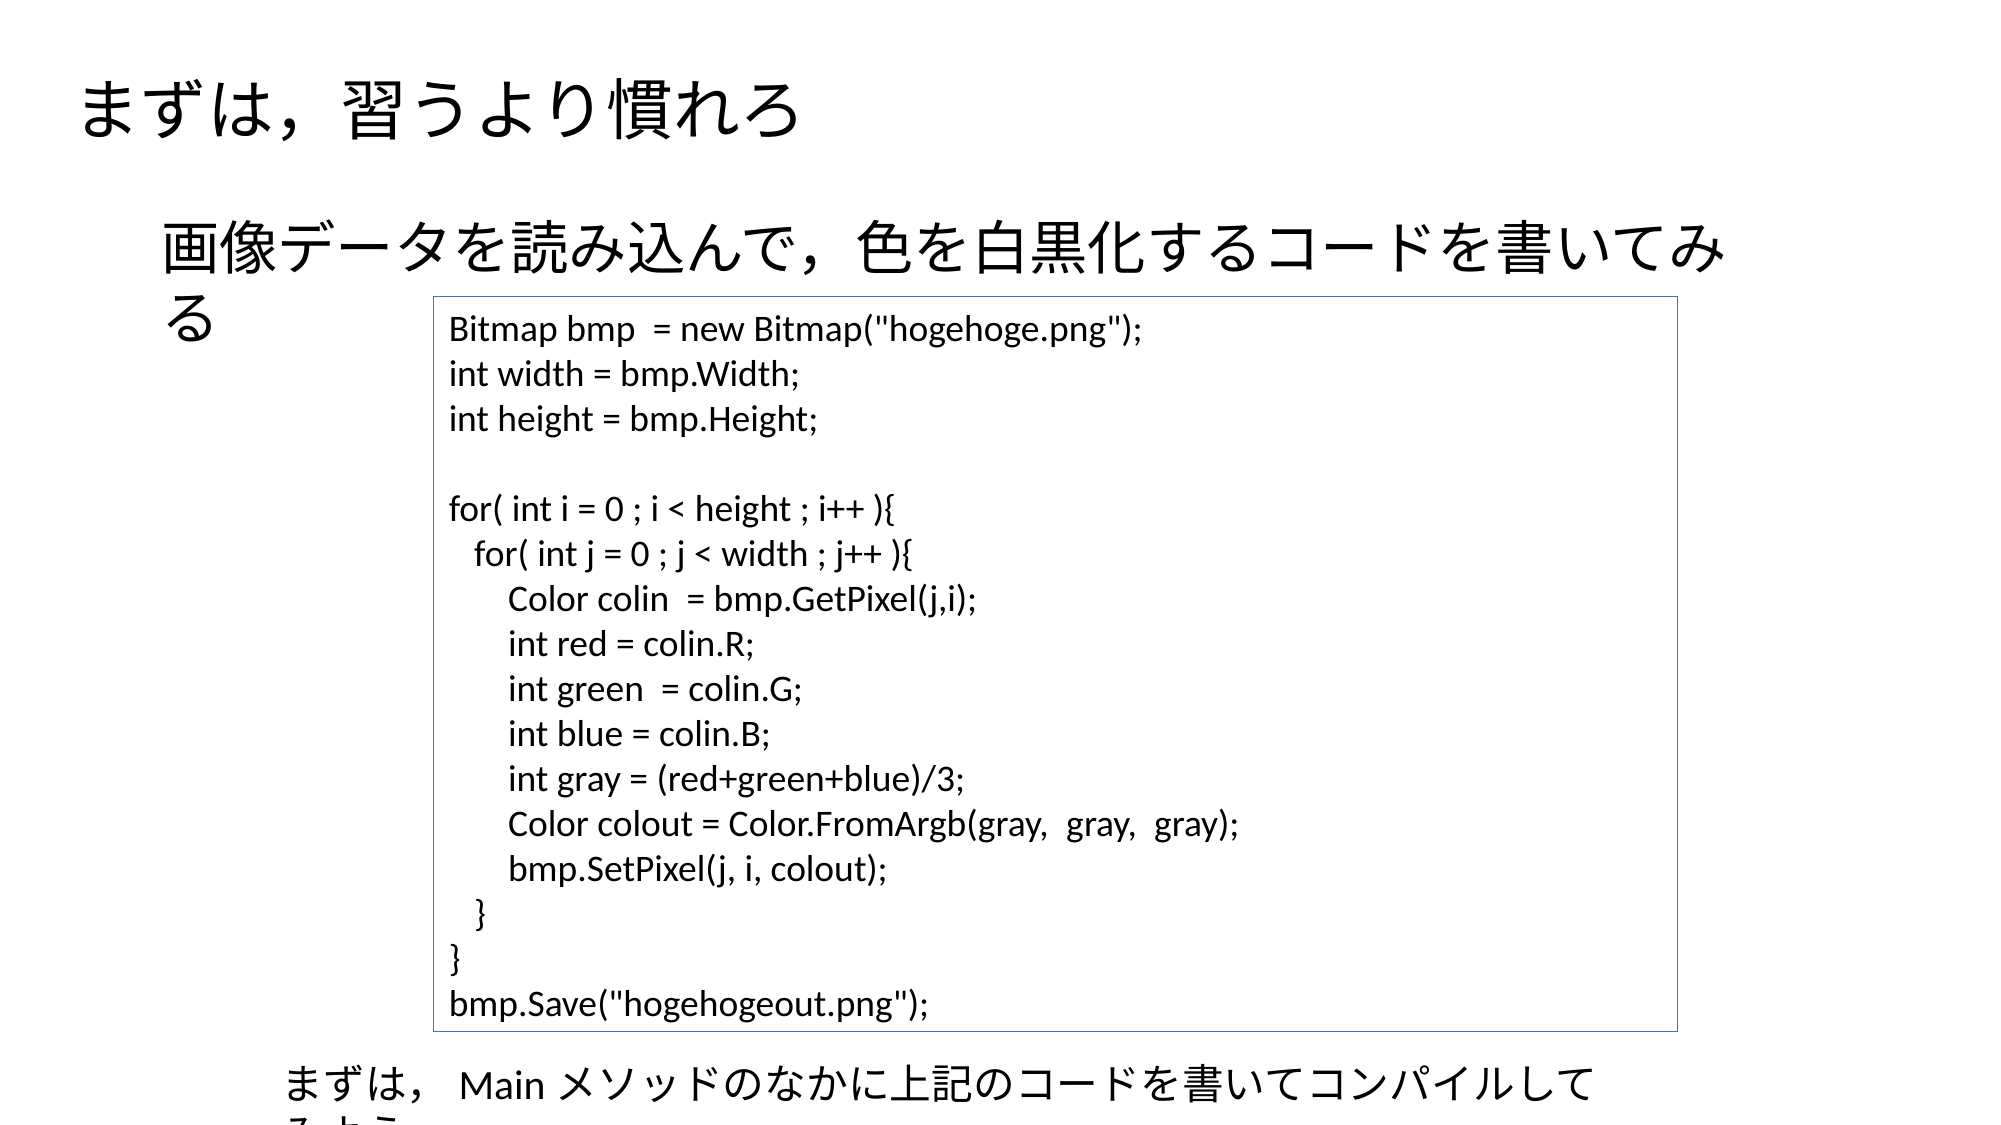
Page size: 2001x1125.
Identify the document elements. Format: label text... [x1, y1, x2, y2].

text_box まずは，習うより慣れろ [58, 60, 1122, 156]
text_box まずは，Mainメソッドのなかに上記のコードを書いてコンパイルしてみよう [266, 1050, 1631, 1125]
text_box 画像データを読み込んで，色を白黒化するコードを書いてみる [146, 203, 1750, 359]
text_box Bitmap bmp = new Bitmap("hogehoge.png"); int width = bmp.Width; int height = bmp.Height; for( int i = 0 ; i < height ; i++ ){ for( int j = 0 ; j < width ; j++ ){ Color colin = bmp.GetPixel(j,i); int red = colin.R; int green = colin.G; int blue = colin.B; int gray = (red+green+blue)/3; Color colout = Color.FromArgb(gray, gray, gray); bmp.SetPixel(j, i, colout); } } bmp.Save("hogehogeout.png"); [433, 296, 1678, 1032]
